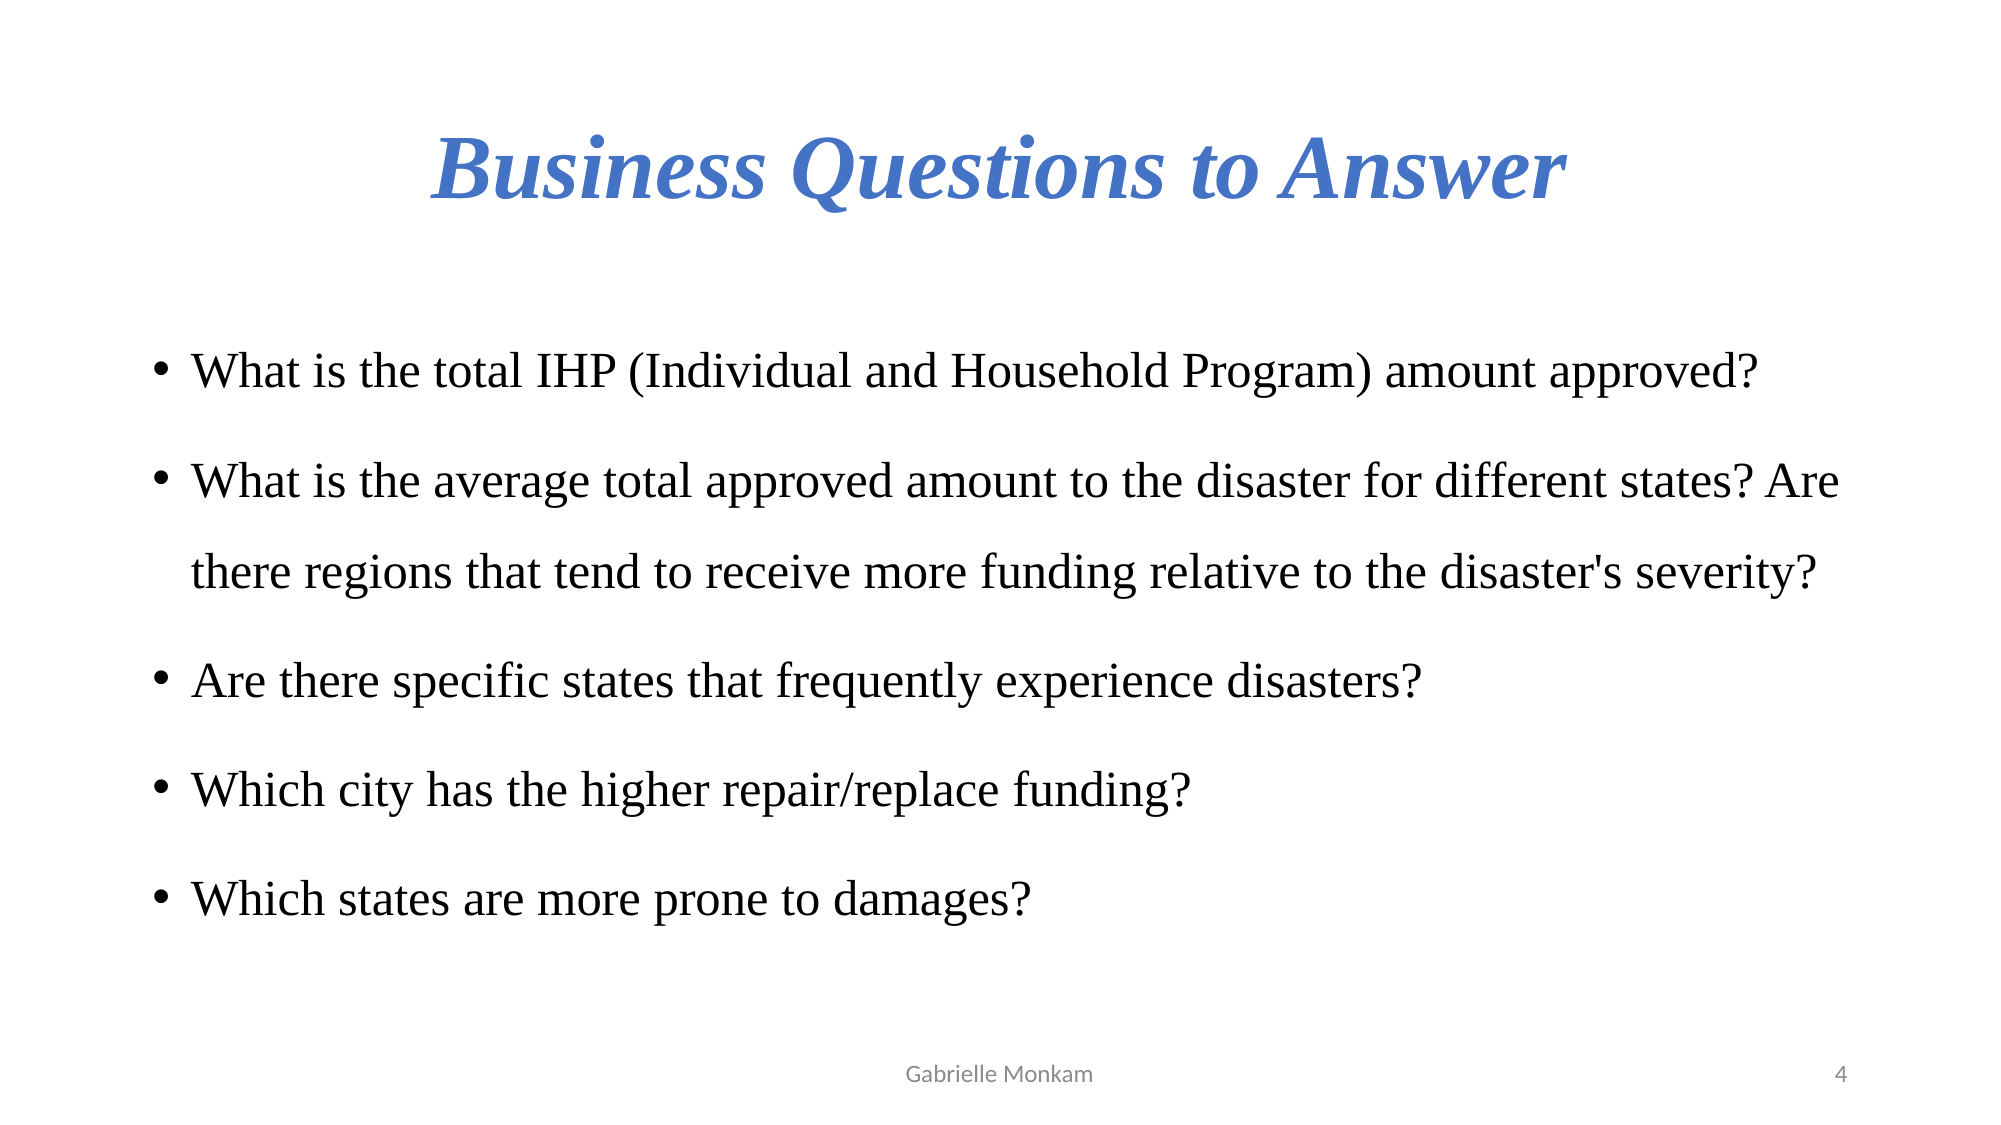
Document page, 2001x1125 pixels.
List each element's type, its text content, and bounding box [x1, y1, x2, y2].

footer Gabrielle Monkam [662, 1042, 1338, 1103]
slide_number 4 [1412, 1042, 1863, 1103]
list What is the total IHP (Individual and Household Program) amount approved? What is the average total approved amount to the disaster for different states? Are there regions that tend to receive more funding relative to the disaster's severity? Are there specific states that frequently experience disasters? Which city has the higher repair/replace funding? Which states are more prone to damages? [137, 299, 1863, 1014]
title Business Questions to Answer [137, 59, 1863, 278]
